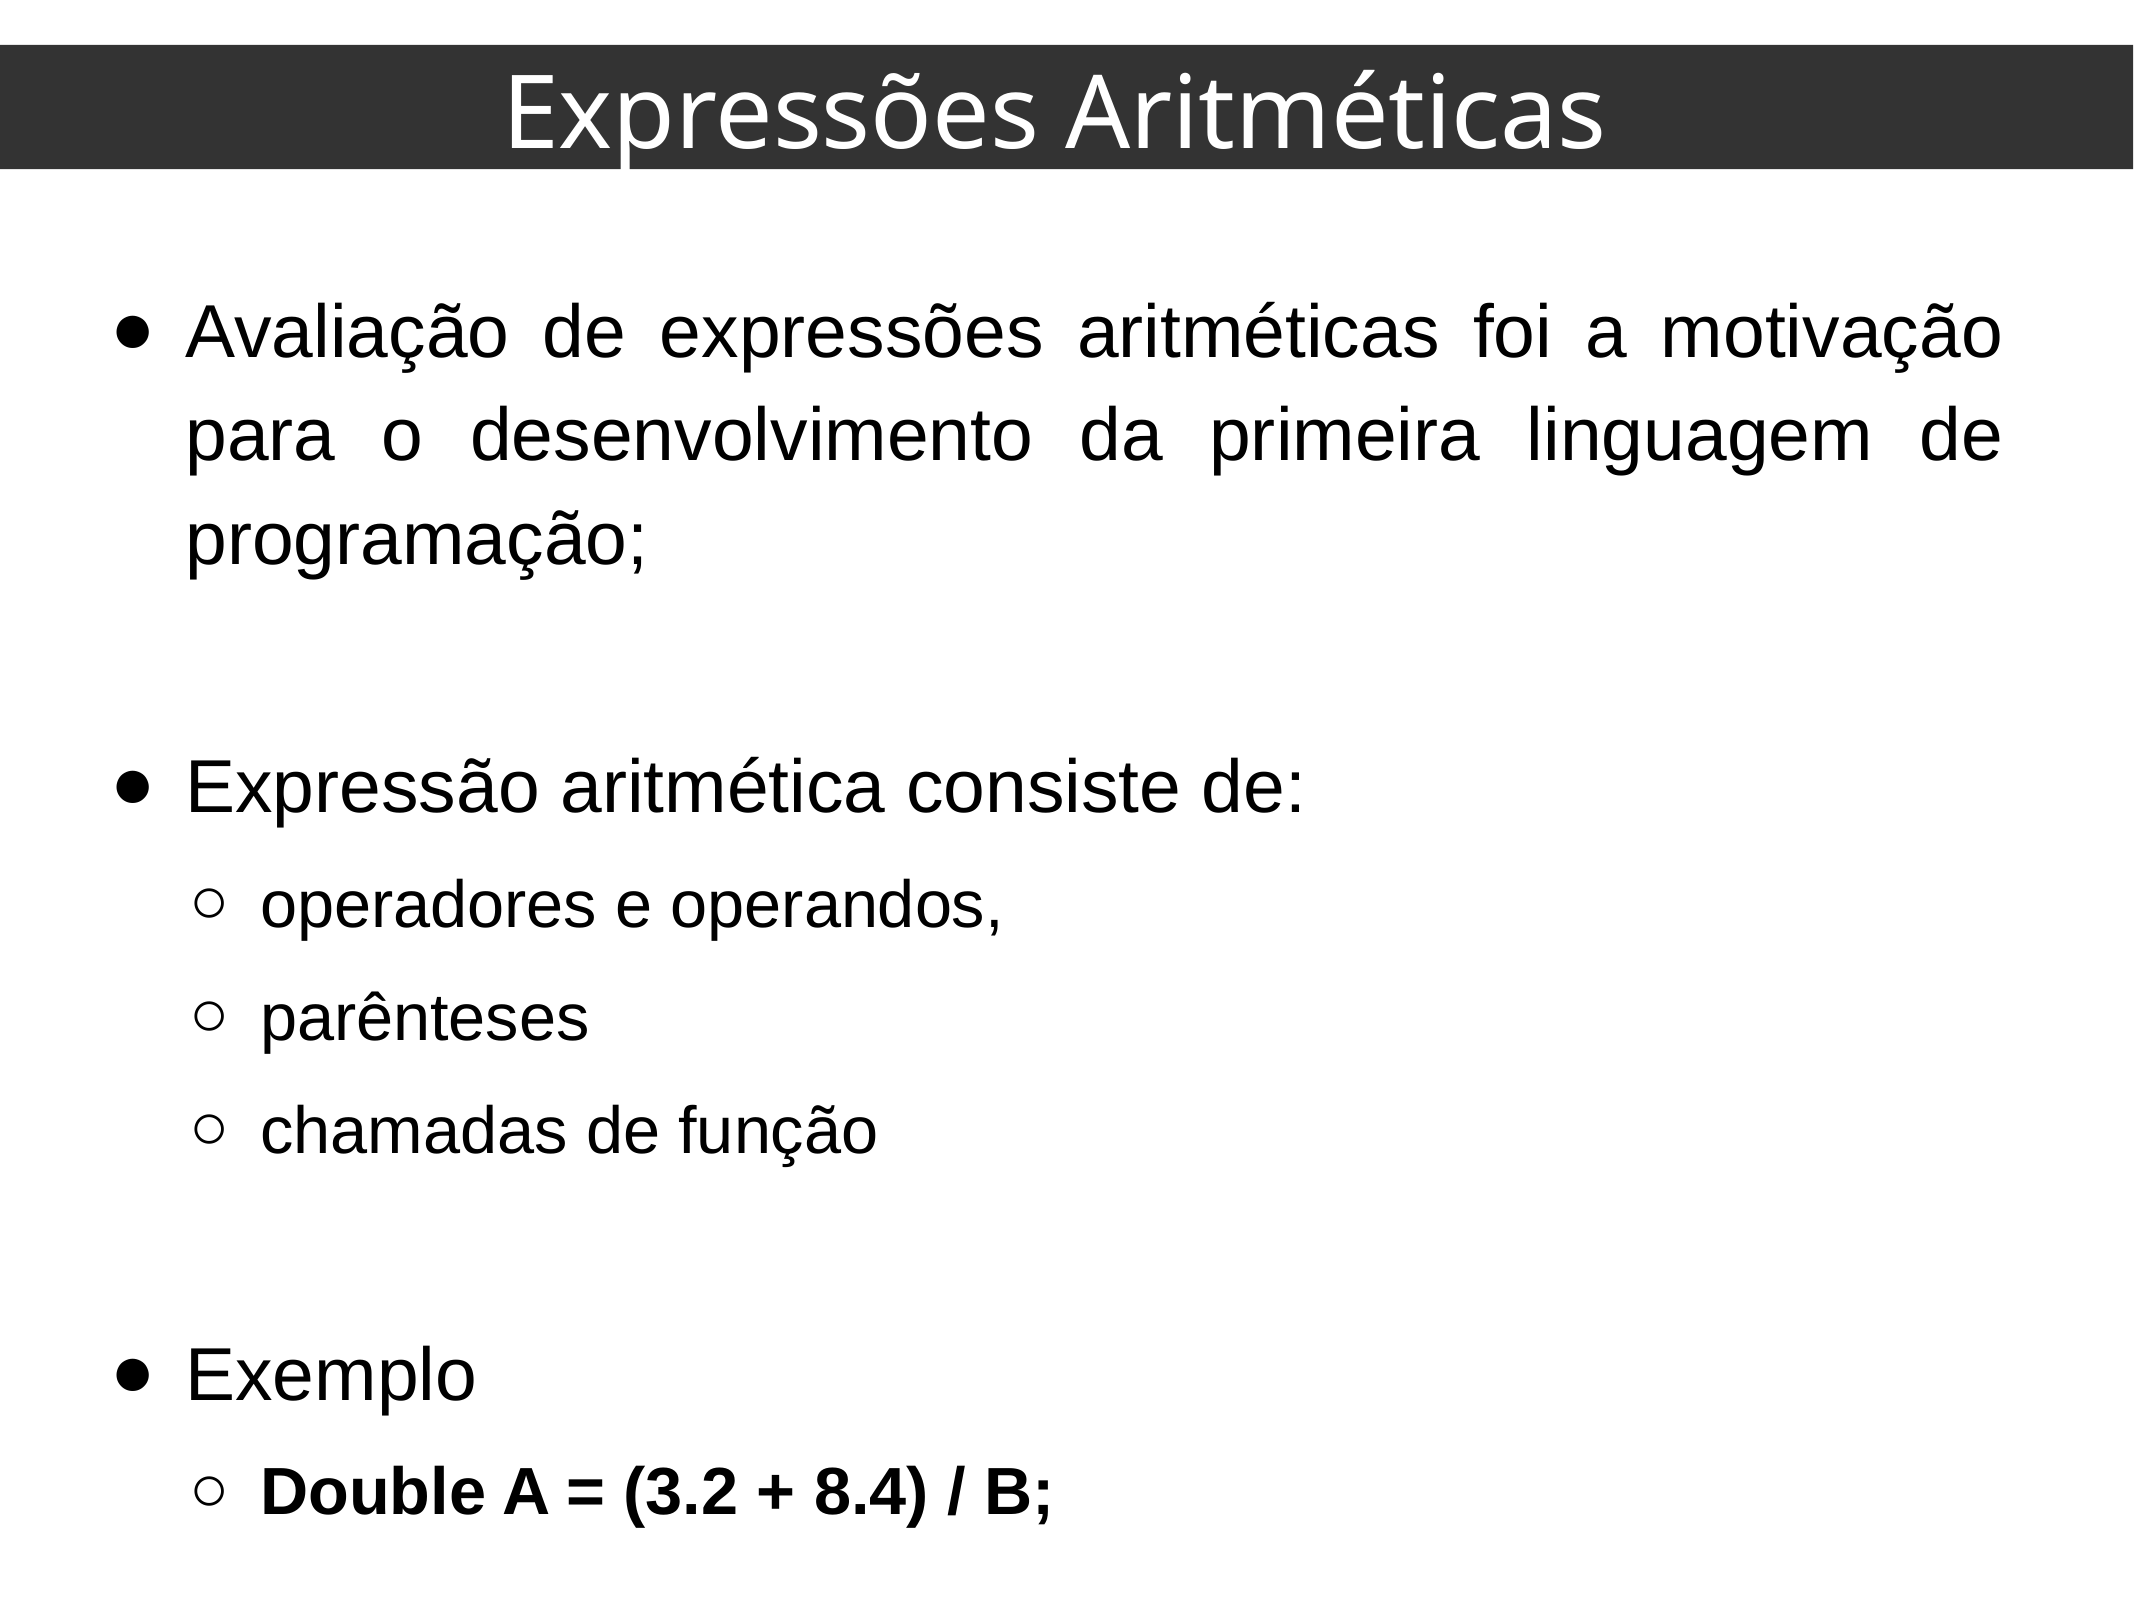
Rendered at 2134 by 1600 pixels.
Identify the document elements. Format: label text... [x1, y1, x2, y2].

text_box Avaliação de expressões aritméticas foi a motivação para o desenvolvimento da primeira linguagem de programação; Expressão aritmética consiste de: operadores e operandos, parênteses chamadas de função Exemplo Double A = (3.2 + 8.4) / B; [110, 249, 2005, 1600]
text_box Expressões Aritméticas [0, 44, 2134, 170]
